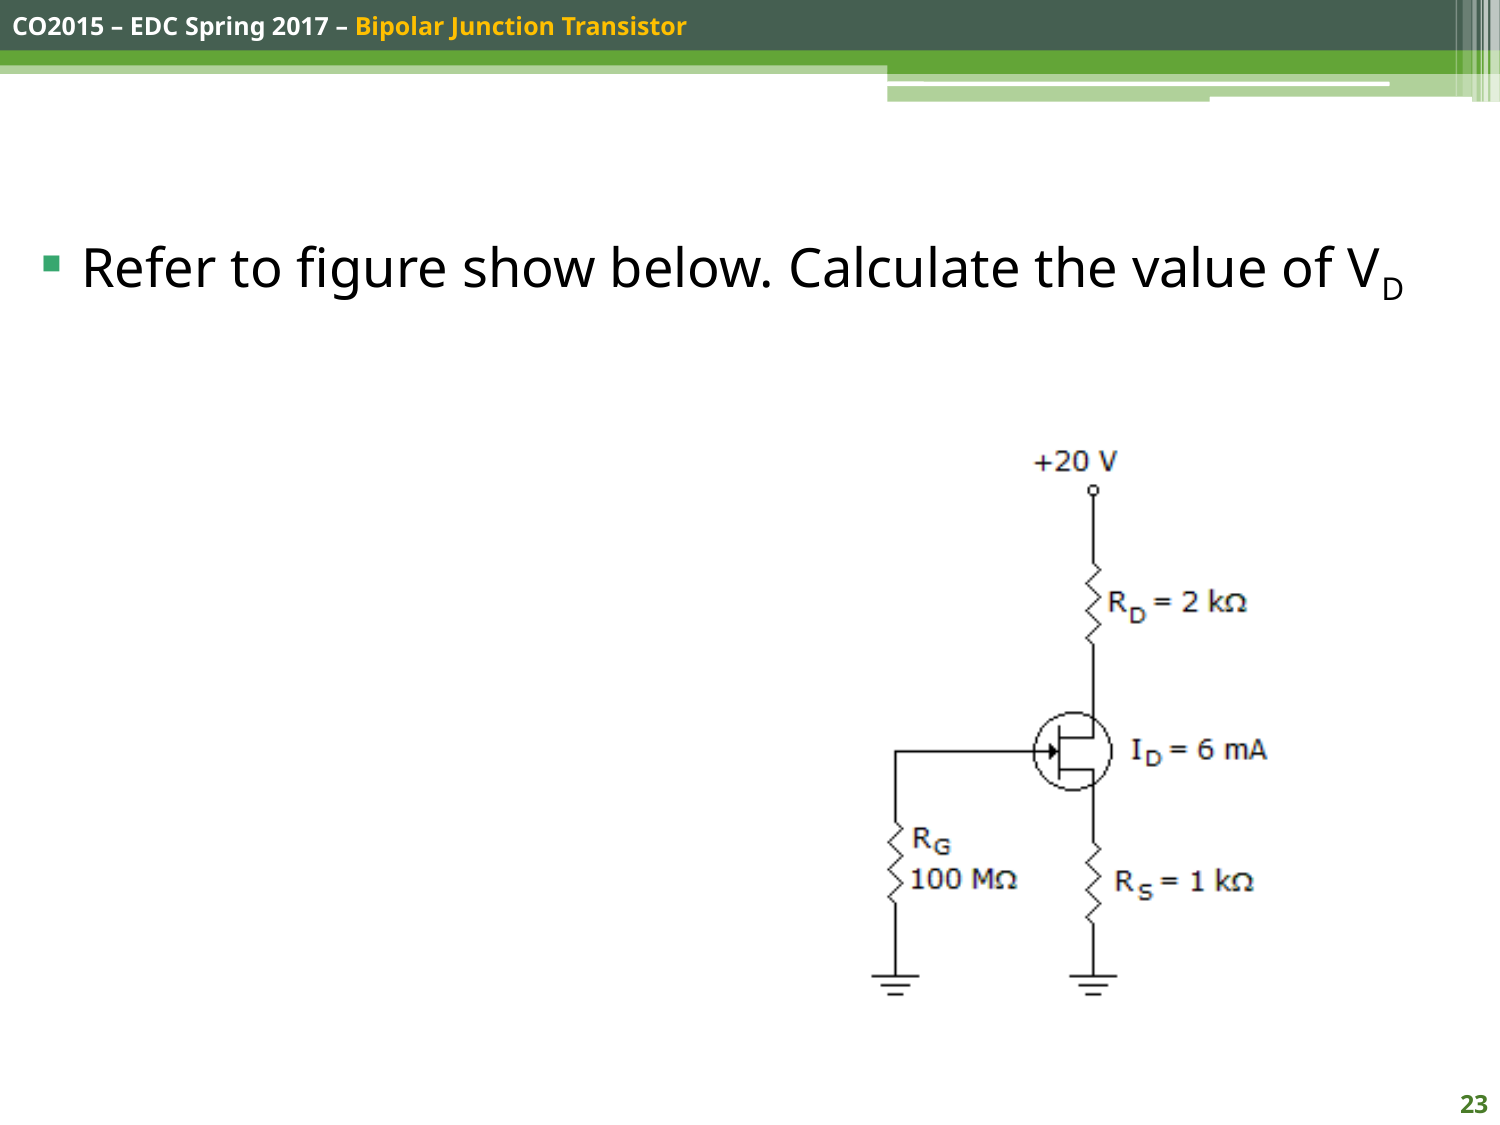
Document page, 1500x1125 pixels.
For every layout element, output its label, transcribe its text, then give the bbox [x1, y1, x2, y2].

list Refer to figure show below. Calculate the value of VD [6, 225, 1485, 1079]
picture [829, 424, 1302, 1037]
